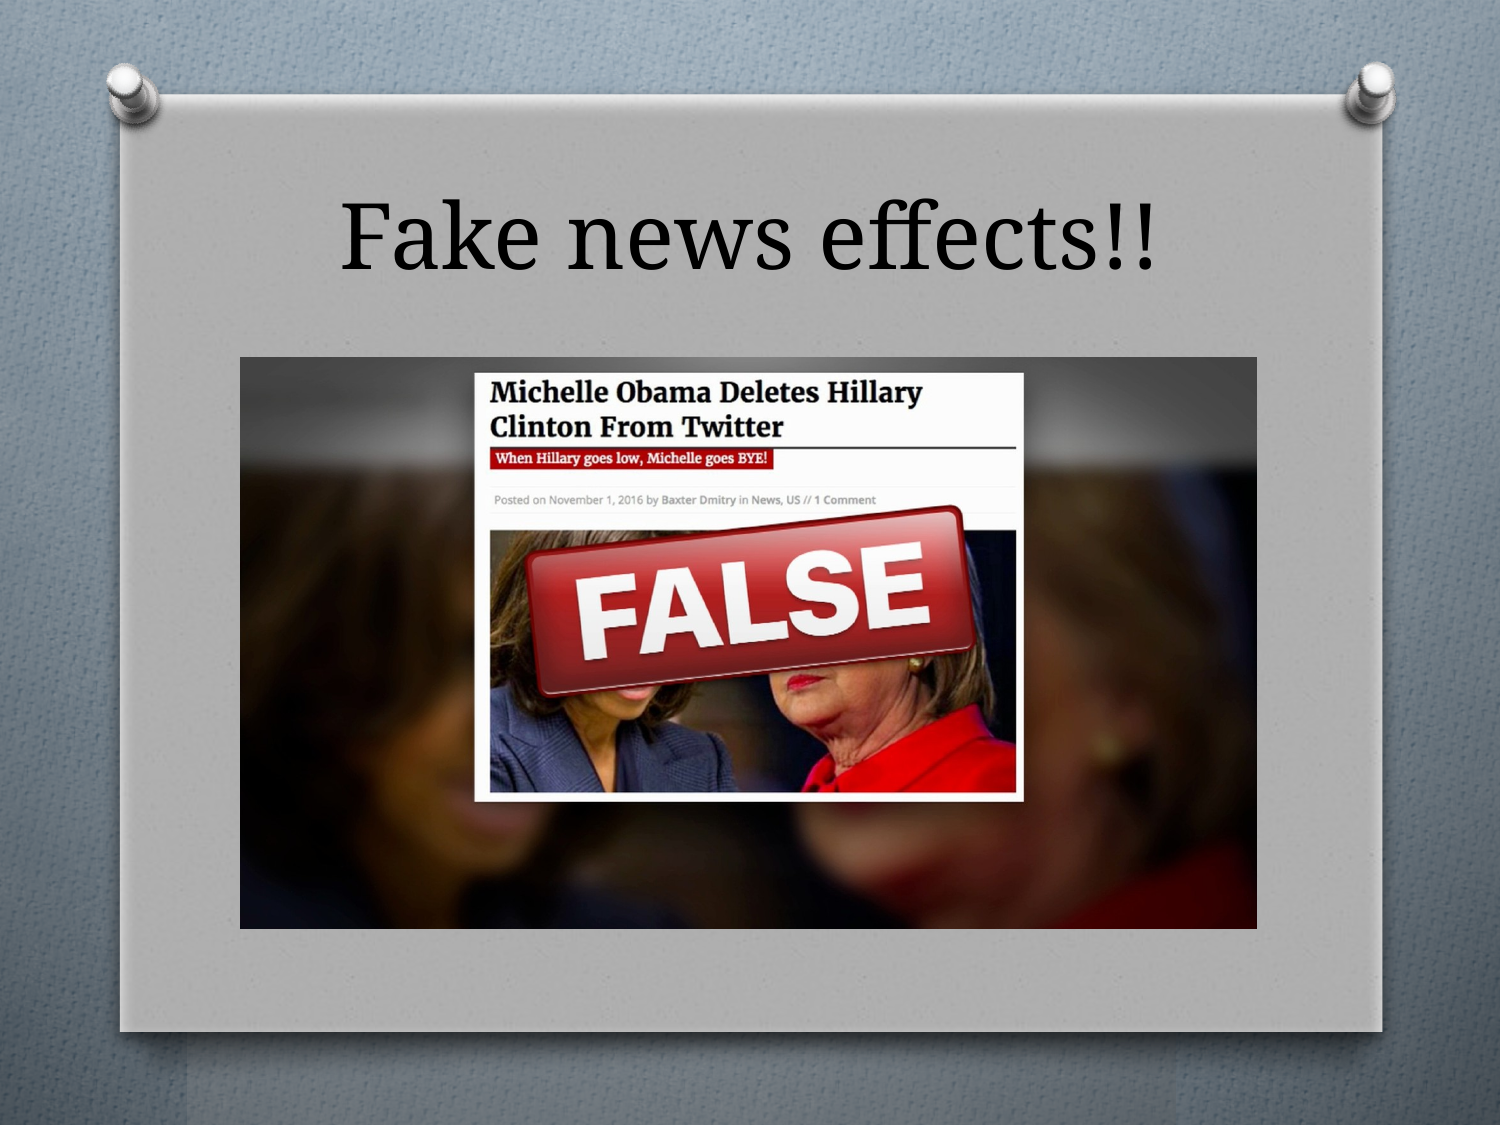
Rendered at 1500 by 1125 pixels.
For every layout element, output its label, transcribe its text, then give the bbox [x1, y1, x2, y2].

picture [1317, 35, 1439, 156]
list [239, 357, 1257, 930]
picture [75, 29, 198, 153]
title Fake news effects!! [179, 134, 1323, 332]
